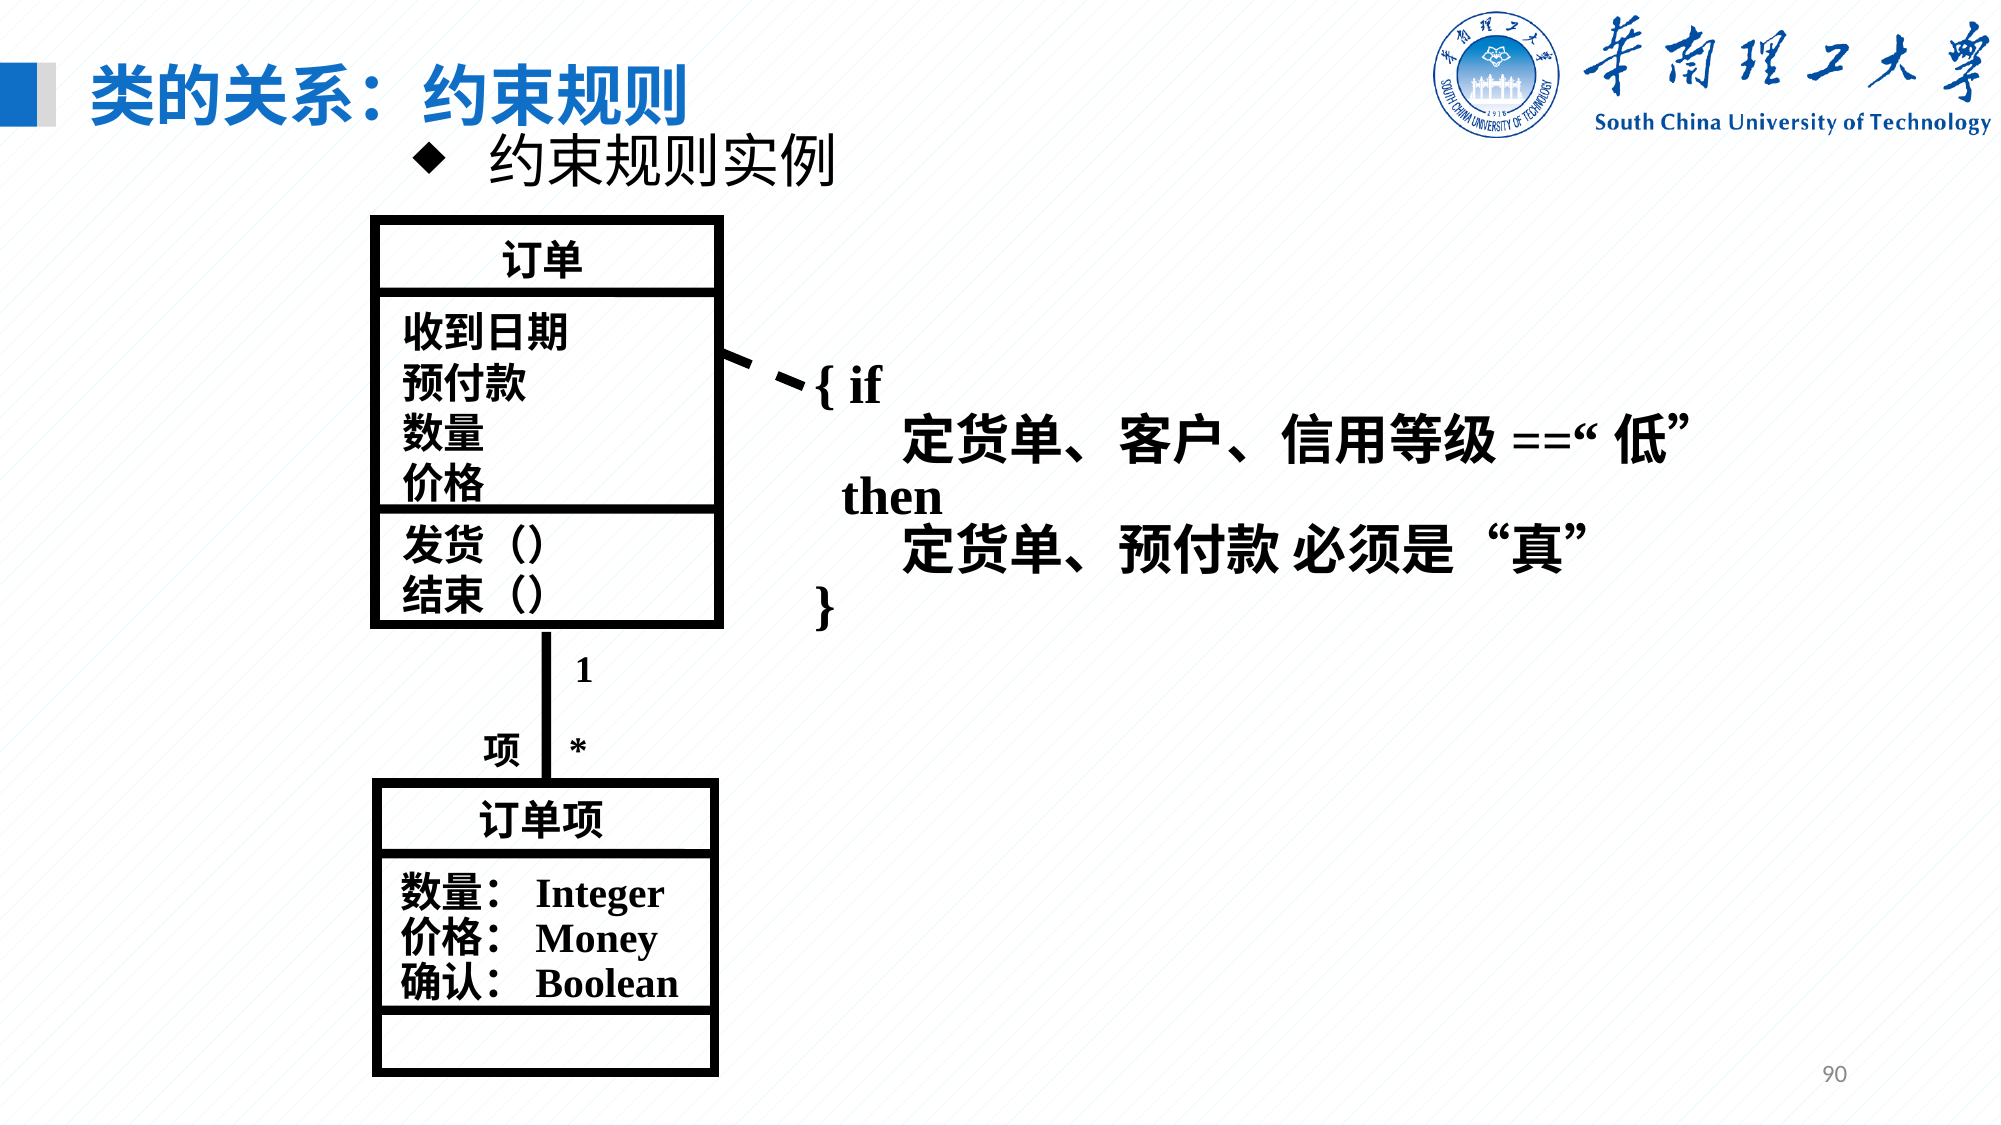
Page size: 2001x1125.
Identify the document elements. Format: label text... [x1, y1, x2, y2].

slide_number 90 [1412, 1042, 1863, 1103]
picture [1433, 11, 1991, 138]
title 约束规则实例 [397, 125, 1312, 204]
text_box 类的关系：约束规则 [74, 46, 1248, 142]
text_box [374, 219, 1775, 1073]
